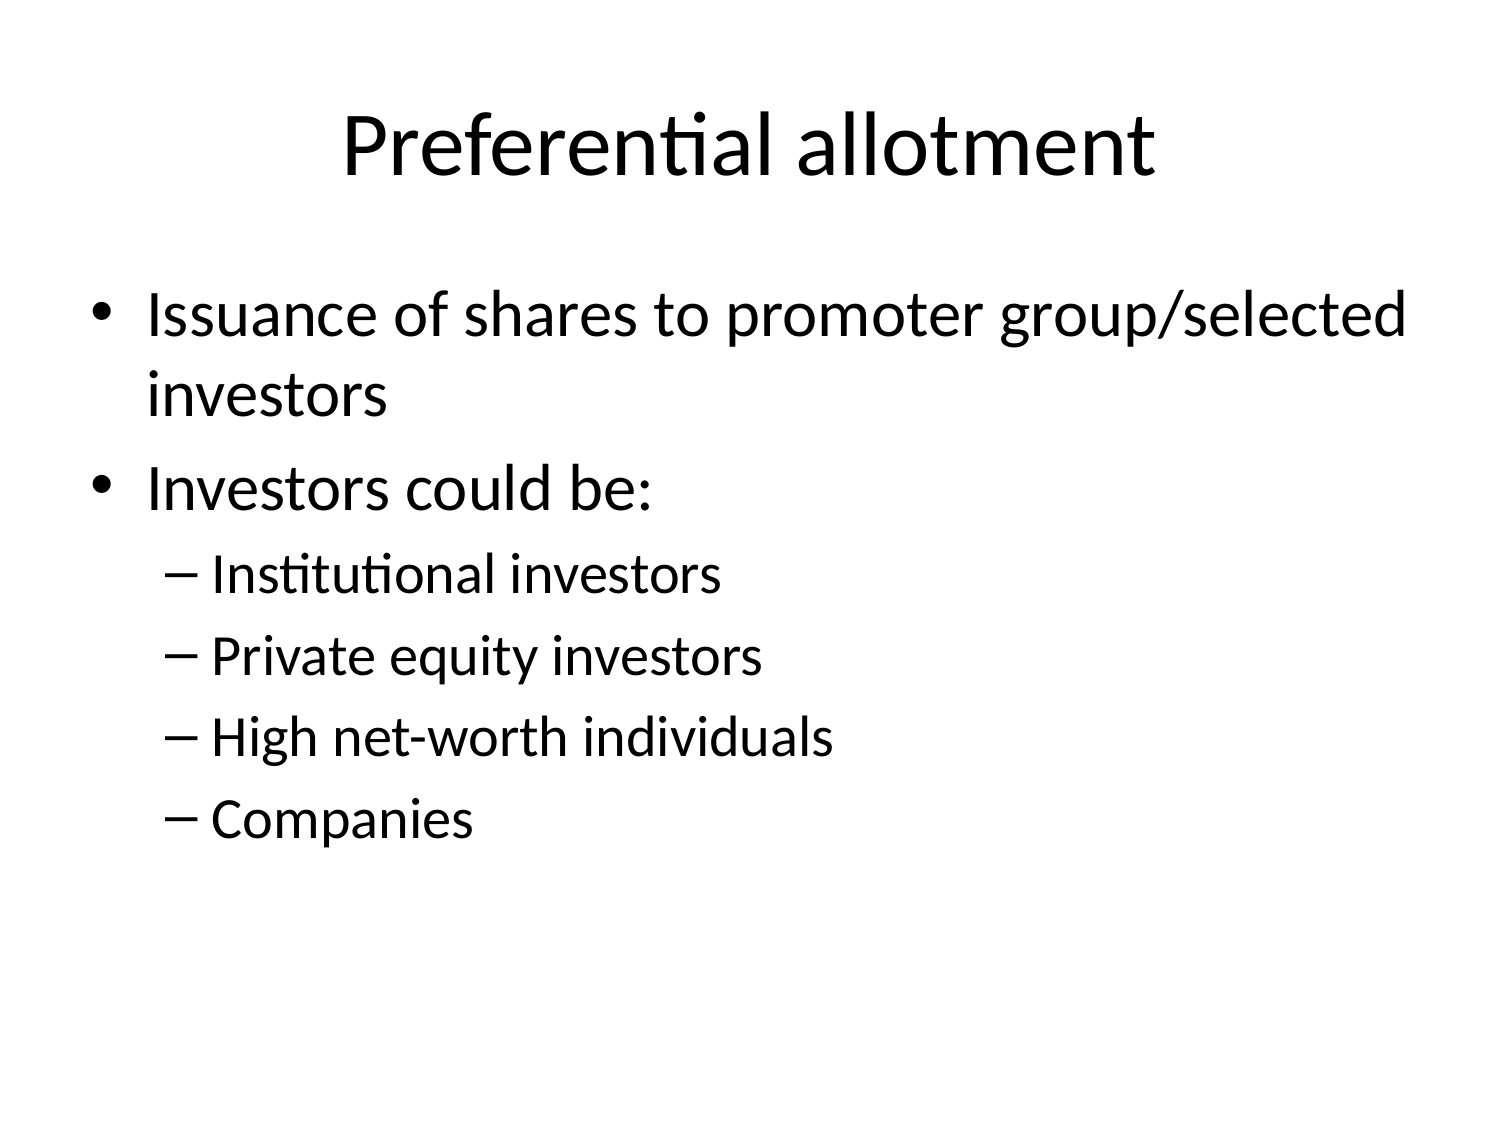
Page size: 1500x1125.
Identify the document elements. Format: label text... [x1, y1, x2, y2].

list Issuance of shares to promoter group/selected investors Investors could be: Institutional investors Private equity investors High net-worth individuals Companies [75, 262, 1425, 1005]
title Preferential allotment [75, 45, 1425, 233]
